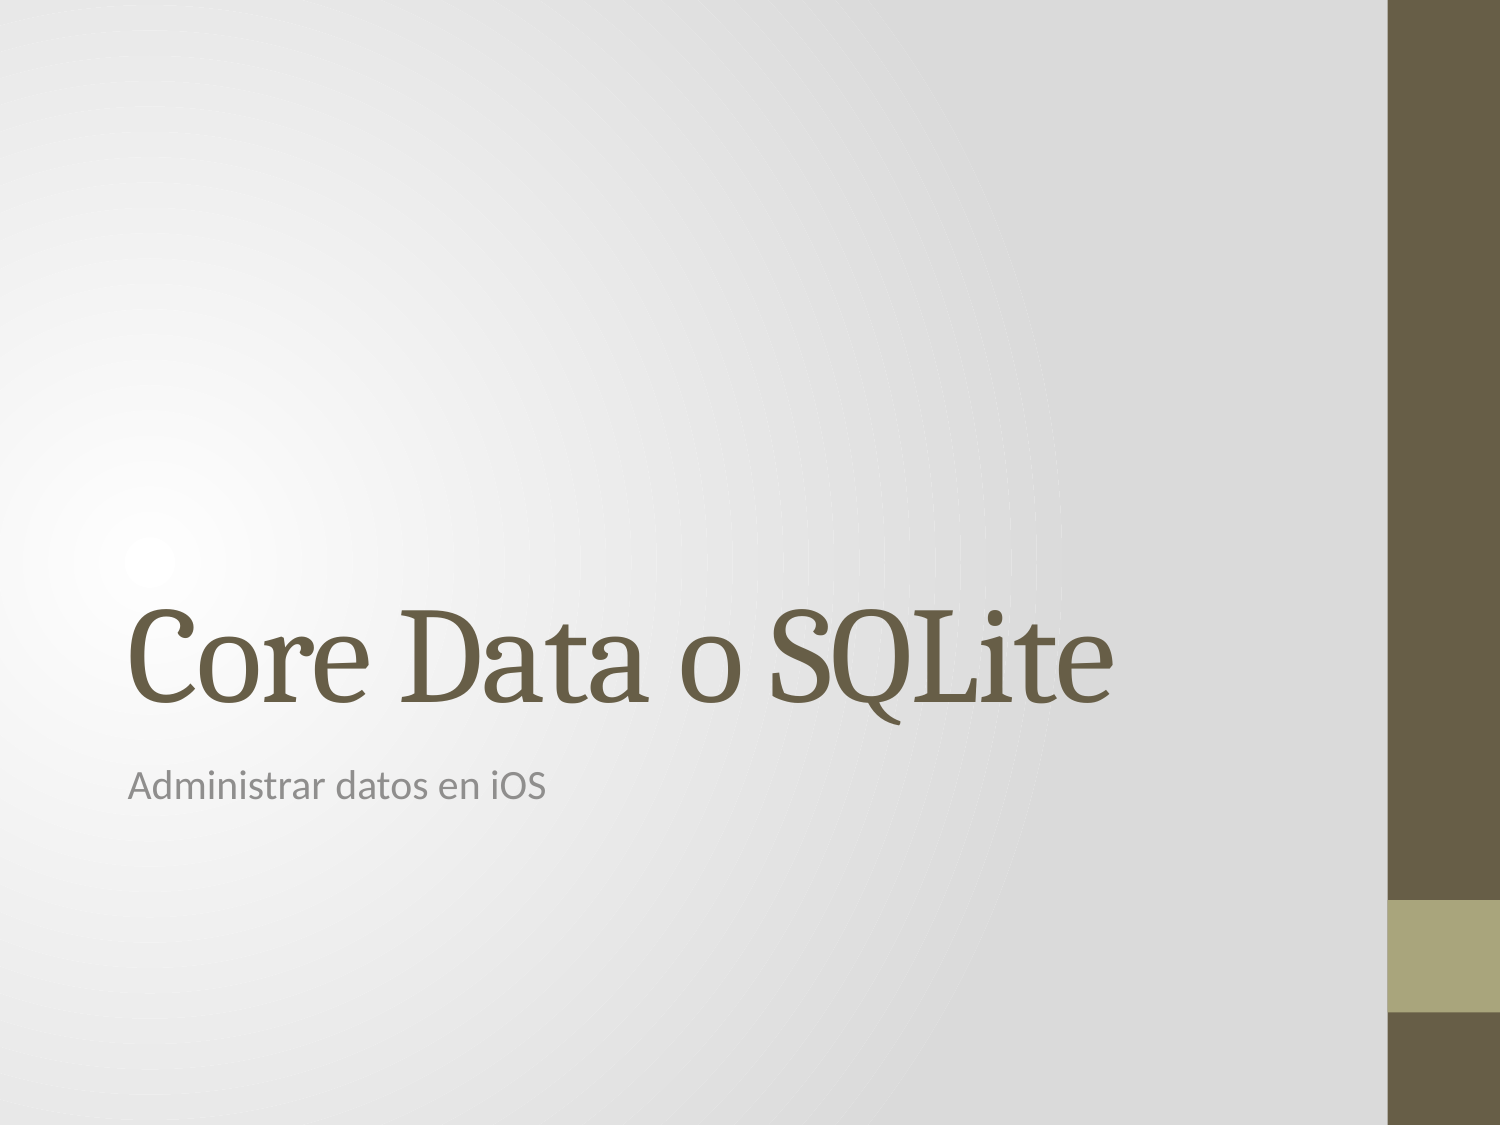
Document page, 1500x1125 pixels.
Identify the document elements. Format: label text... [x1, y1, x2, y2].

subtitle Administrar datos en iOS [112, 750, 1173, 925]
title Core Data o SQLite [112, 312, 1350, 738]
